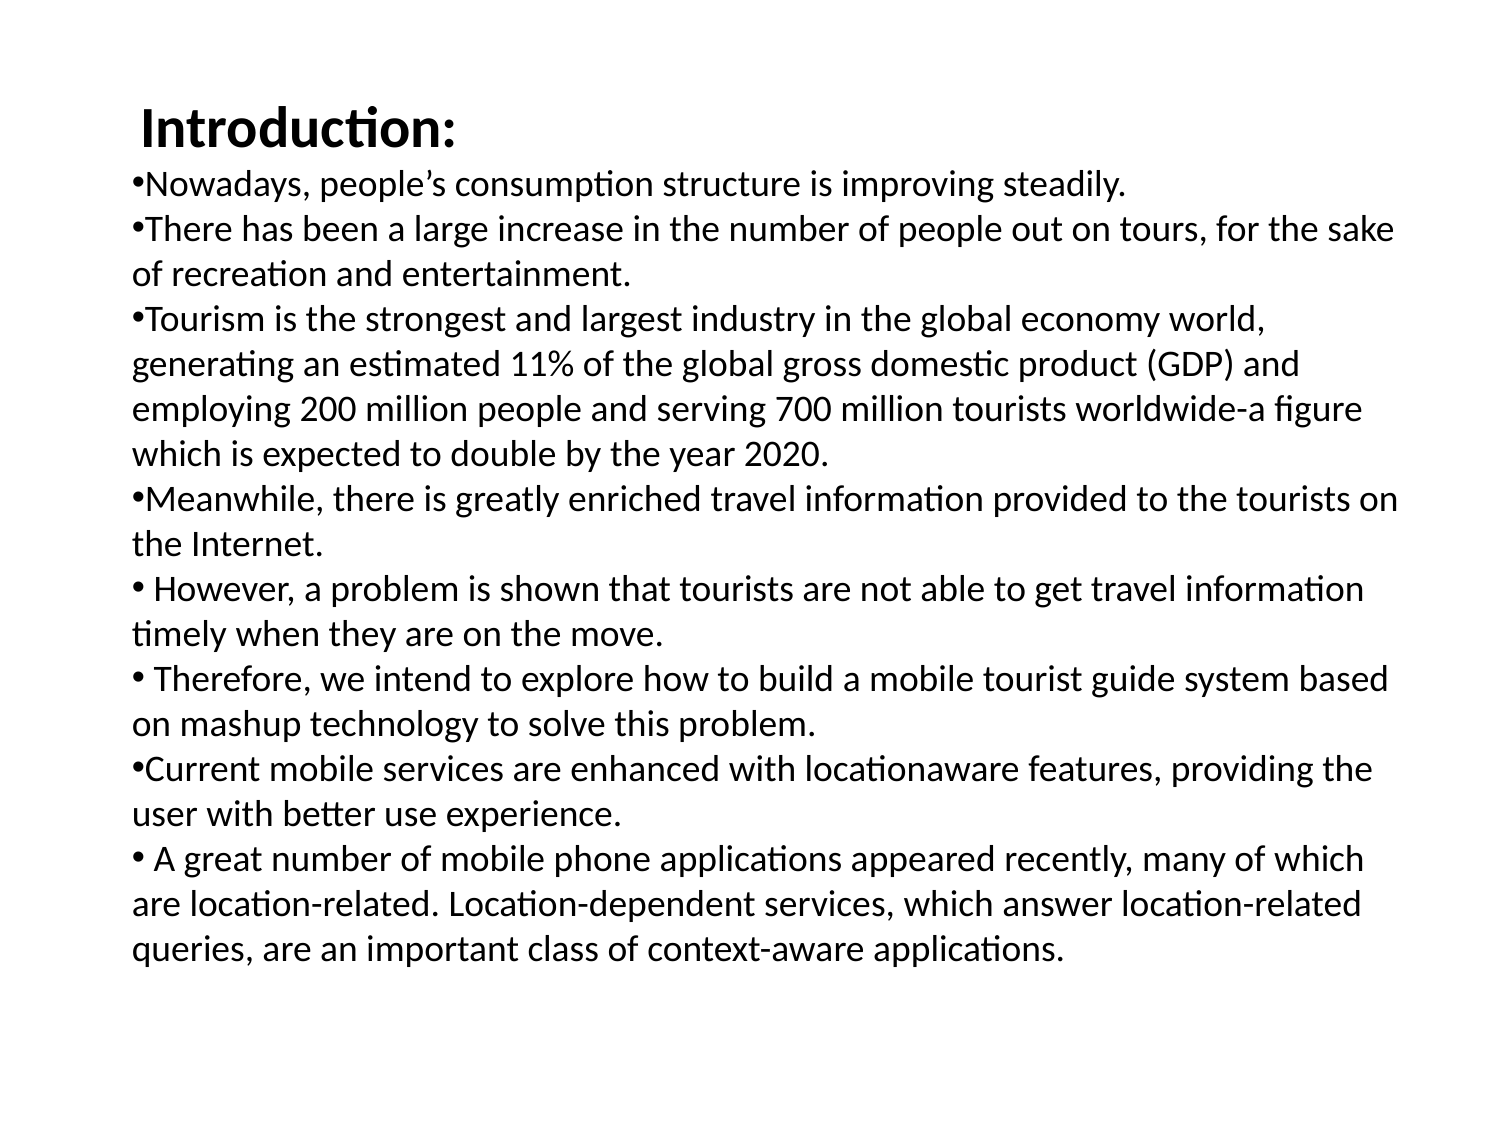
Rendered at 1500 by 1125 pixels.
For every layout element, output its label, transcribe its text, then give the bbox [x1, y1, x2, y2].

text_box Introduction: Nowadays, people’s consumption structure is improving steadily. There has been a large increase in the number of people out on tours, for the sake of recreation and entertainment. Tourism is the strongest and largest industry in the global economy world, generating an estimated 11% of the global gross domestic product (GDP) and employing 200 million people and serving 700 million tourists worldwide-a figure which is expected to double by the year 2020. Meanwhile, there is greatly enriched travel information provided to the tourists on the Internet. However, a problem is shown that tourists are not able to get travel information timely when they are on the move. Therefore, we intend to explore how to build a mobile tourist guide system based on mashup technology to solve this problem. Current mobile services are enhanced with locationaware features, providing the user with better use experience. A great number of mobile phone applications appeared recently, many of which are location-related. Location-dependent services, which answer location-related queries, are an important class of context-aware applications. [117, 82, 1418, 977]
